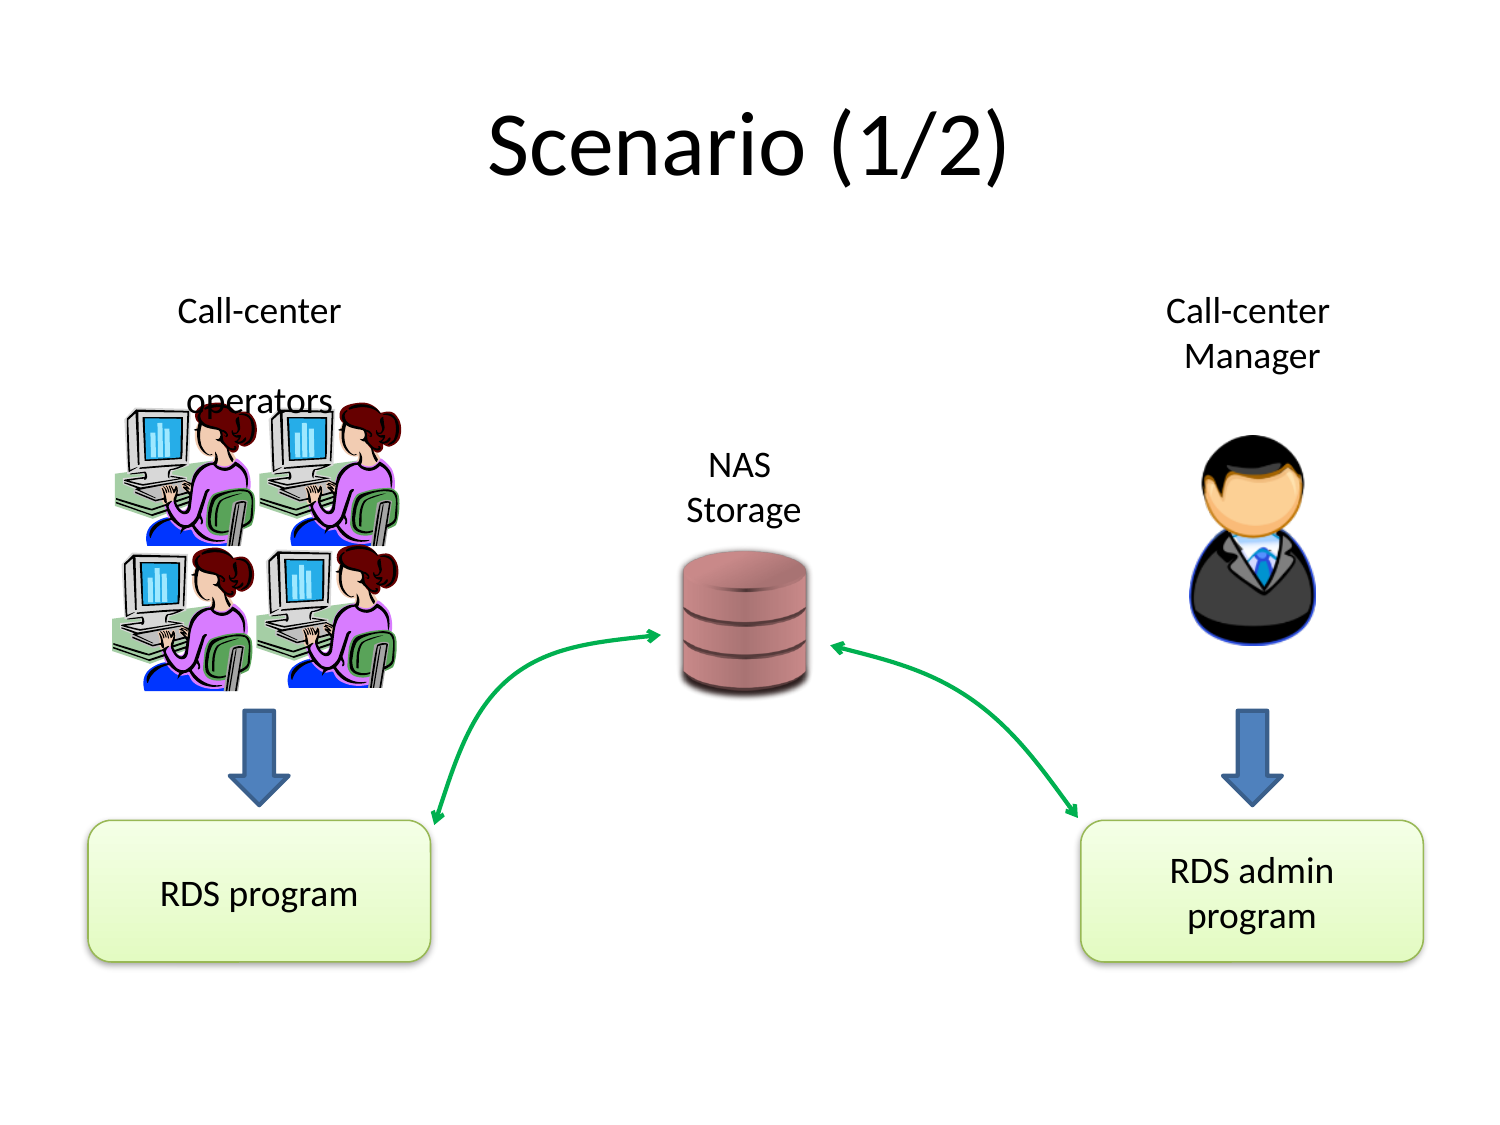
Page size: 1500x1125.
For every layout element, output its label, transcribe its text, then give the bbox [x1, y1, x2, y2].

text_box [436, 628, 650, 824]
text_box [87, 278, 431, 963]
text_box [655, 432, 833, 702]
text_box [1080, 278, 1424, 963]
title Scenario (1/2) [75, 45, 1425, 233]
text_box [837, 641, 1075, 817]
